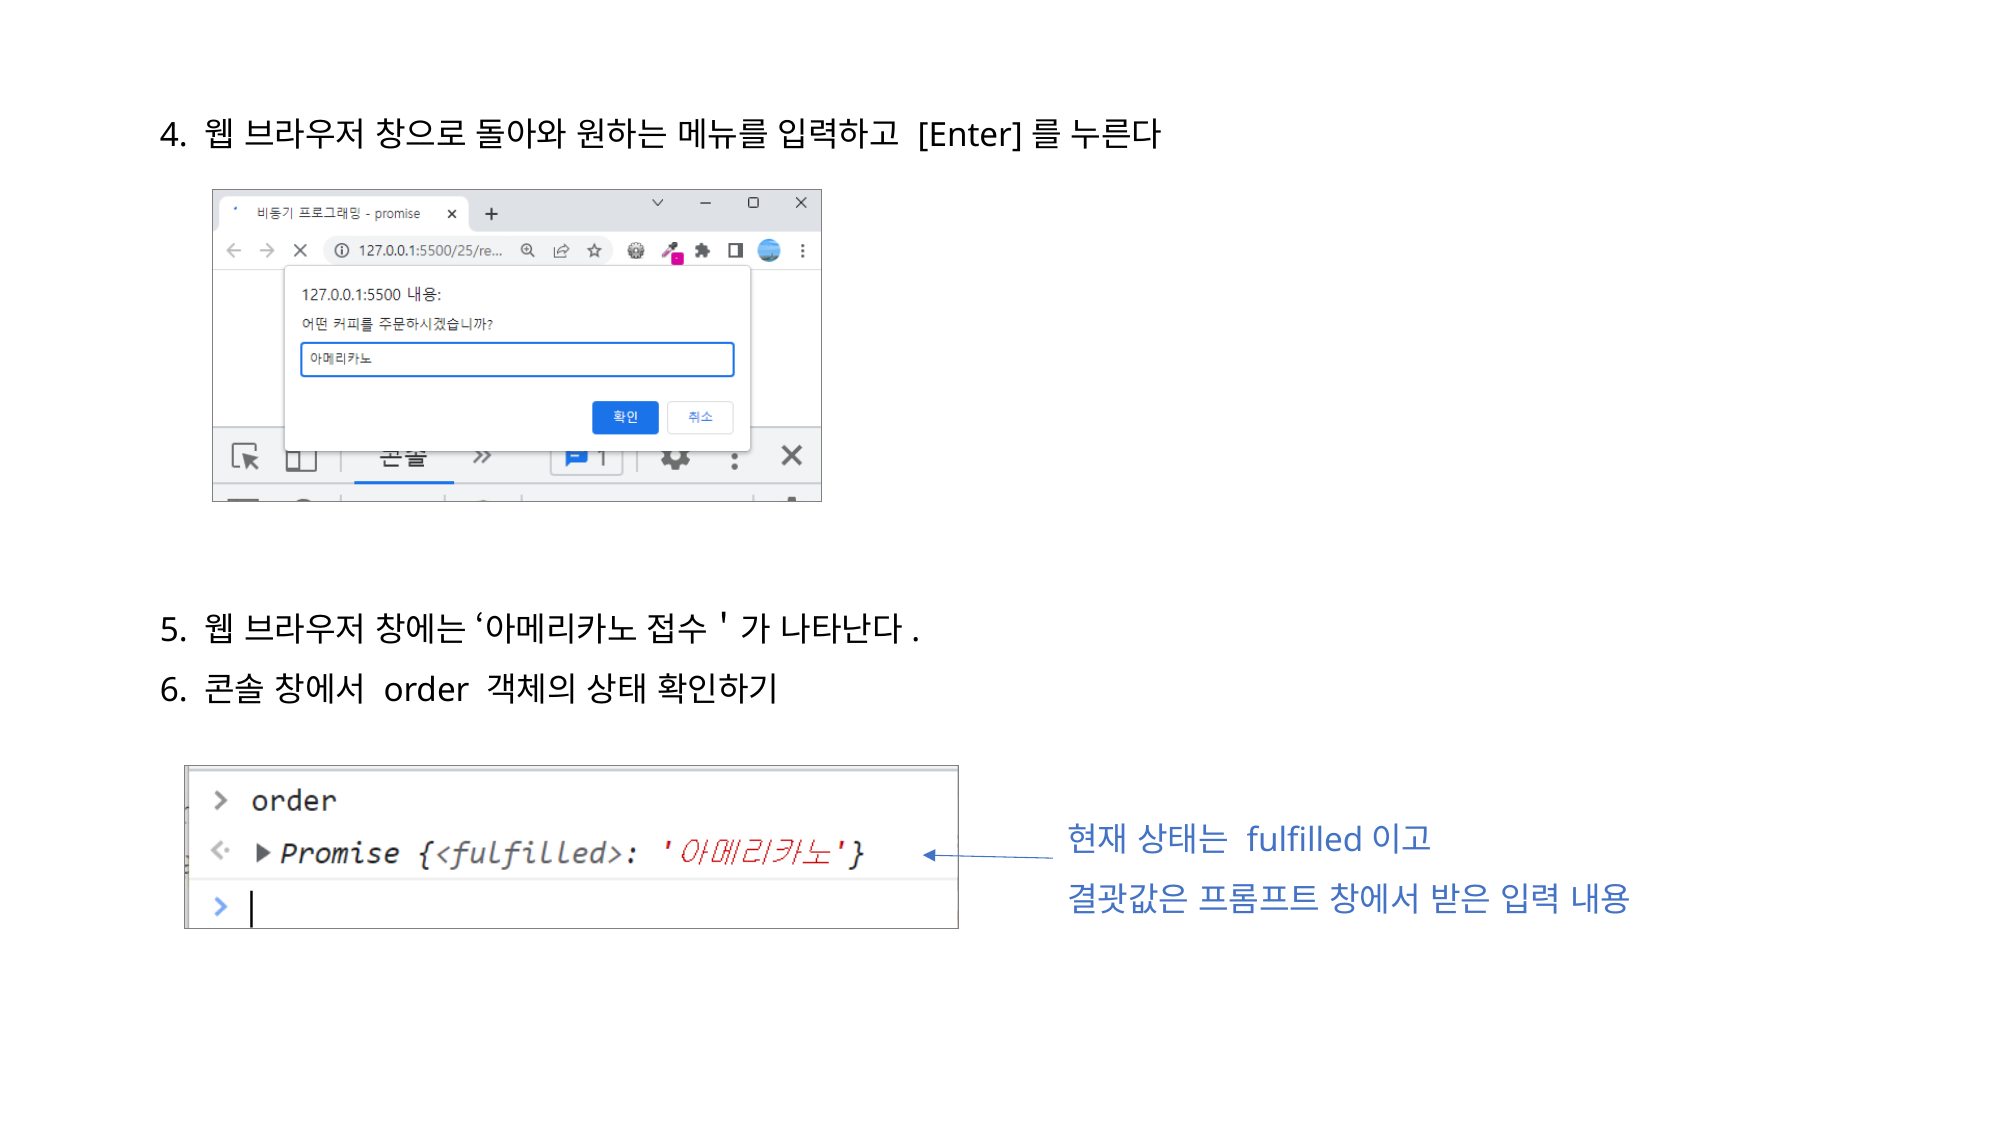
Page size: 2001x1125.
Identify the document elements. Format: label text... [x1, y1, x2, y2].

text_box 4. 웹 브라우저 창으로 돌아와 원하는 메뉴를 입력하고 [Enter]를 누른다 [145, 85, 1709, 160]
text_box 현재 상태는 fulfilled이고 결괏값은 프롬프트 창에서 받은 입력 내용 [1052, 790, 1779, 926]
picture [212, 189, 822, 502]
picture [184, 765, 959, 929]
text_box 5. 웹 브라우저 창에는 ‘아메리카노 접수＇가 나타난다. 6. 콘솔 창에서 order 객체의 상태 확인하기 [145, 580, 1709, 715]
